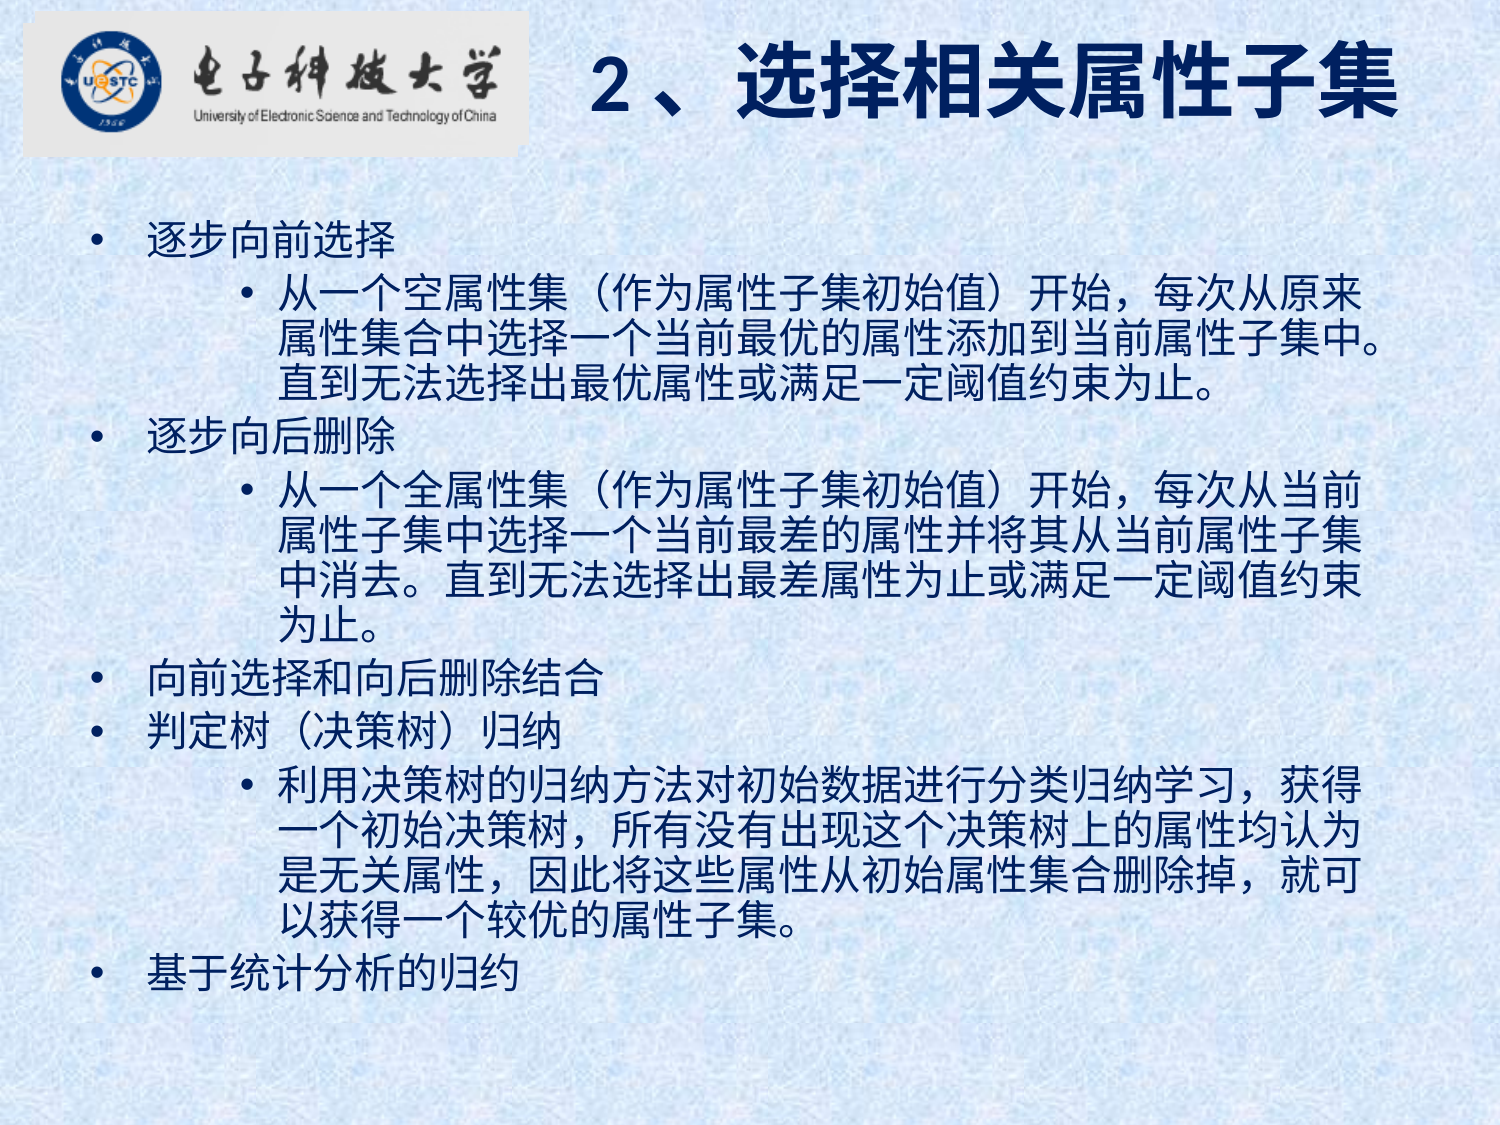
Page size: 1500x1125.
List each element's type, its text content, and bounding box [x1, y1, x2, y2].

list 逐步向前选择 从一个空属性集（作为属性子集初始值）开始，每次从原来属性集合中选择一个当前最优的属性添加到当前属性子集中。直到无法选择出最优属性或满足一定阈值约束为止。 逐步向后删除 从一个全属性集（作为属性子集初始值）开始，每次从当前属性子集中选择一个当前最差的属性并将其从当前属性子集中消去。直到无法选择出最差属性为止或满足一定阈值约束为止。 向前选择和向后删除结合 判定树（决策树）归纳 利用决策树的归纳方法对初始数据进行分类归纳学习，获得一个初始决策树，所有没有出现这个决策树上的属性均认为是无关属性，因此将这些属性从初始属性集合删除掉，就可以获得一个较优的属性子集。 基于统计分析的归约 [75, 211, 1406, 1125]
text_box 2、选择相关属性子集 [575, 21, 1456, 145]
picture [0, 0, 1500, 1125]
